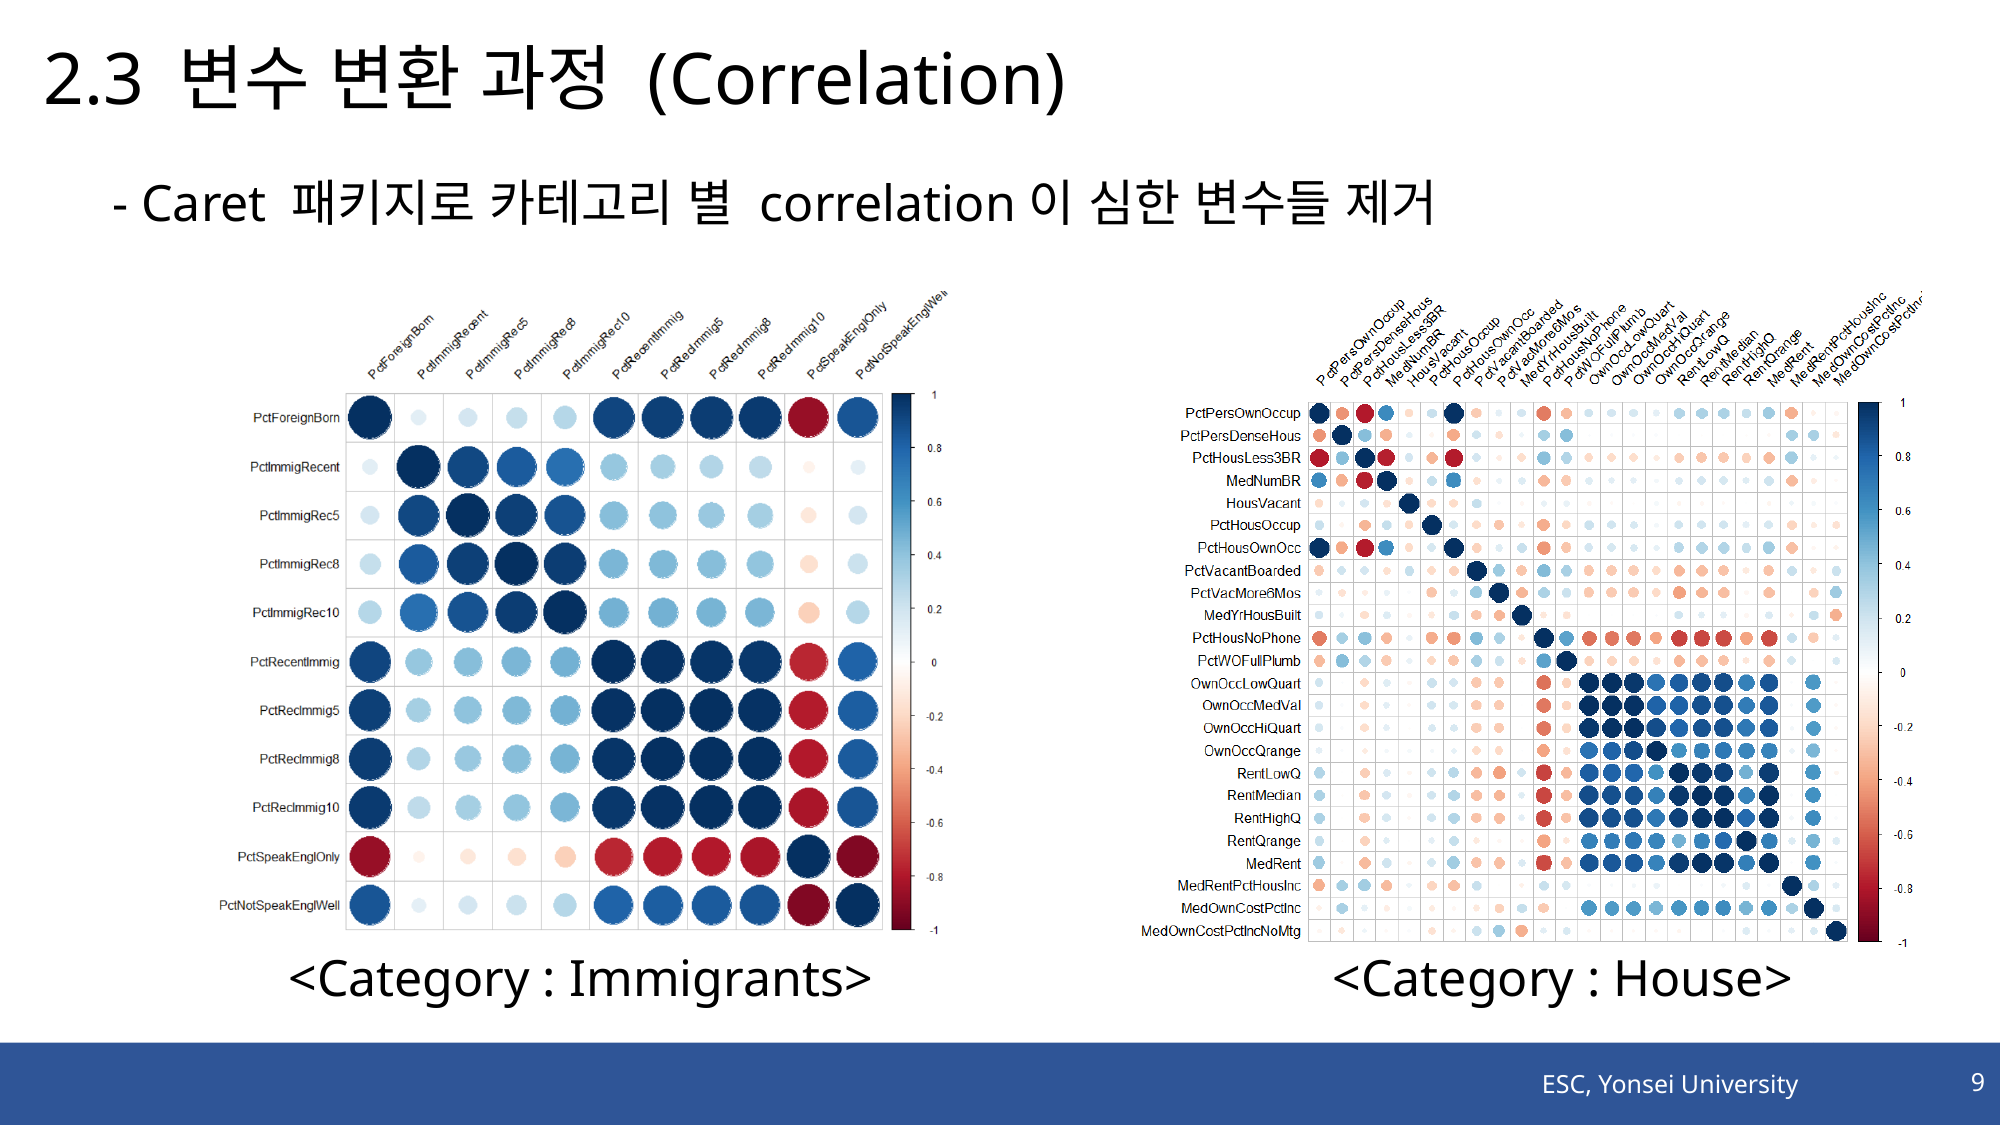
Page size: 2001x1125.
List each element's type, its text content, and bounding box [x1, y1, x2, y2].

text_box - Caret 패키지로 카테고리 별 correlation이 심한 변수들 제거 [97, 163, 1578, 239]
text_box <Category : Immigrants> [273, 939, 946, 1014]
footer ESC, Yonsei University [0, 1042, 1813, 1125]
text_box <Category : House> [1318, 938, 1990, 1014]
title 2.3 변수 변환 과정 (Correlation) [28, 27, 1120, 128]
picture [1130, 291, 1922, 953]
slide_number 9 [1813, 1042, 2000, 1125]
picture [205, 291, 958, 939]
